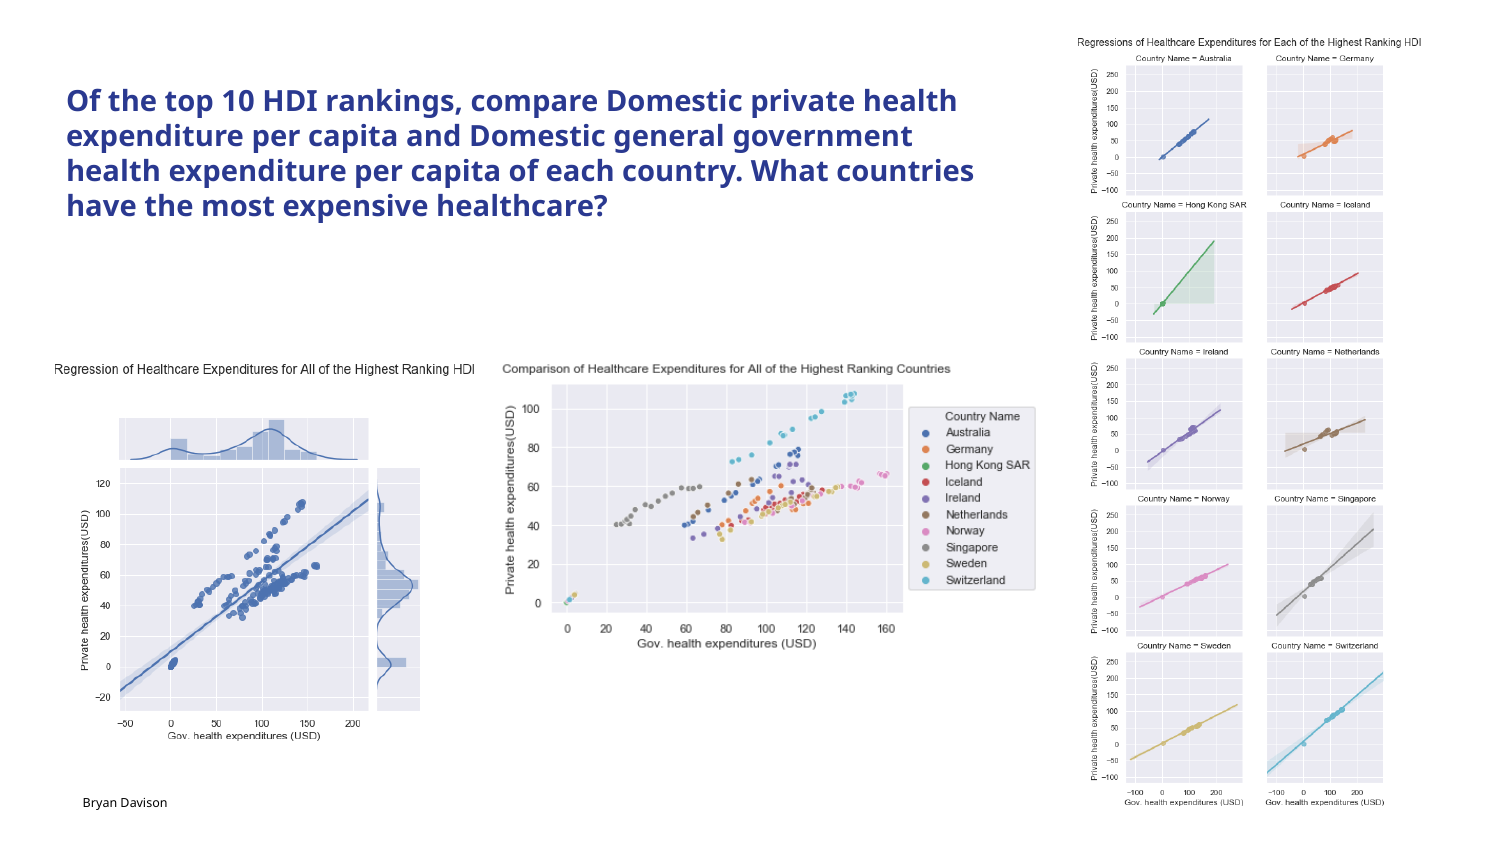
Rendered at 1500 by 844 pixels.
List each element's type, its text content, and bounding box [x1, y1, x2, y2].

picture [1072, 38, 1427, 806]
picture [495, 357, 1042, 656]
title Of the top 10 HDI rankings, compare Domestic private health expenditure per capita and Domestic general government health expenditure per capita of each country. What countries have the most expensive healthcare? [51, 67, 1001, 217]
picture [50, 357, 477, 747]
text_box Bryan Davison [67, 779, 298, 812]
